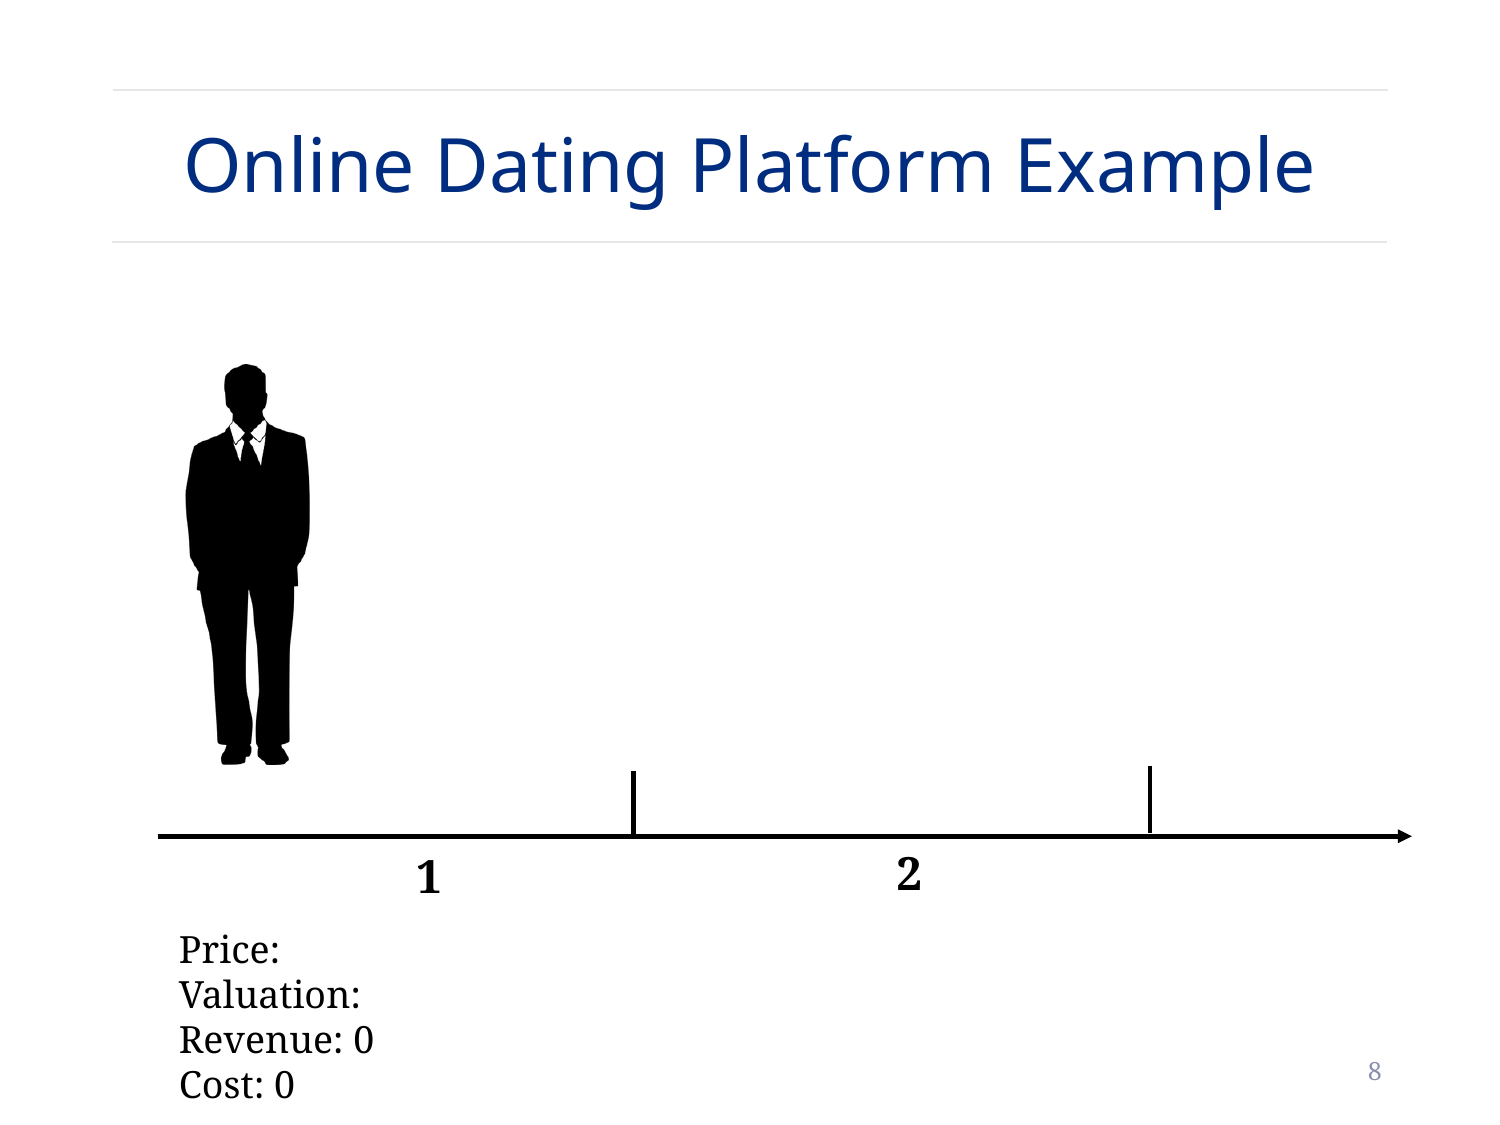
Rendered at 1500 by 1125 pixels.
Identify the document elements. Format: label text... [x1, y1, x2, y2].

text_box 1 [401, 840, 539, 910]
slide_number 8 [1059, 1042, 1397, 1103]
picture [184, 363, 311, 765]
title Online Dating Platform Example [103, 59, 1397, 278]
text_box 2 [881, 837, 1019, 907]
